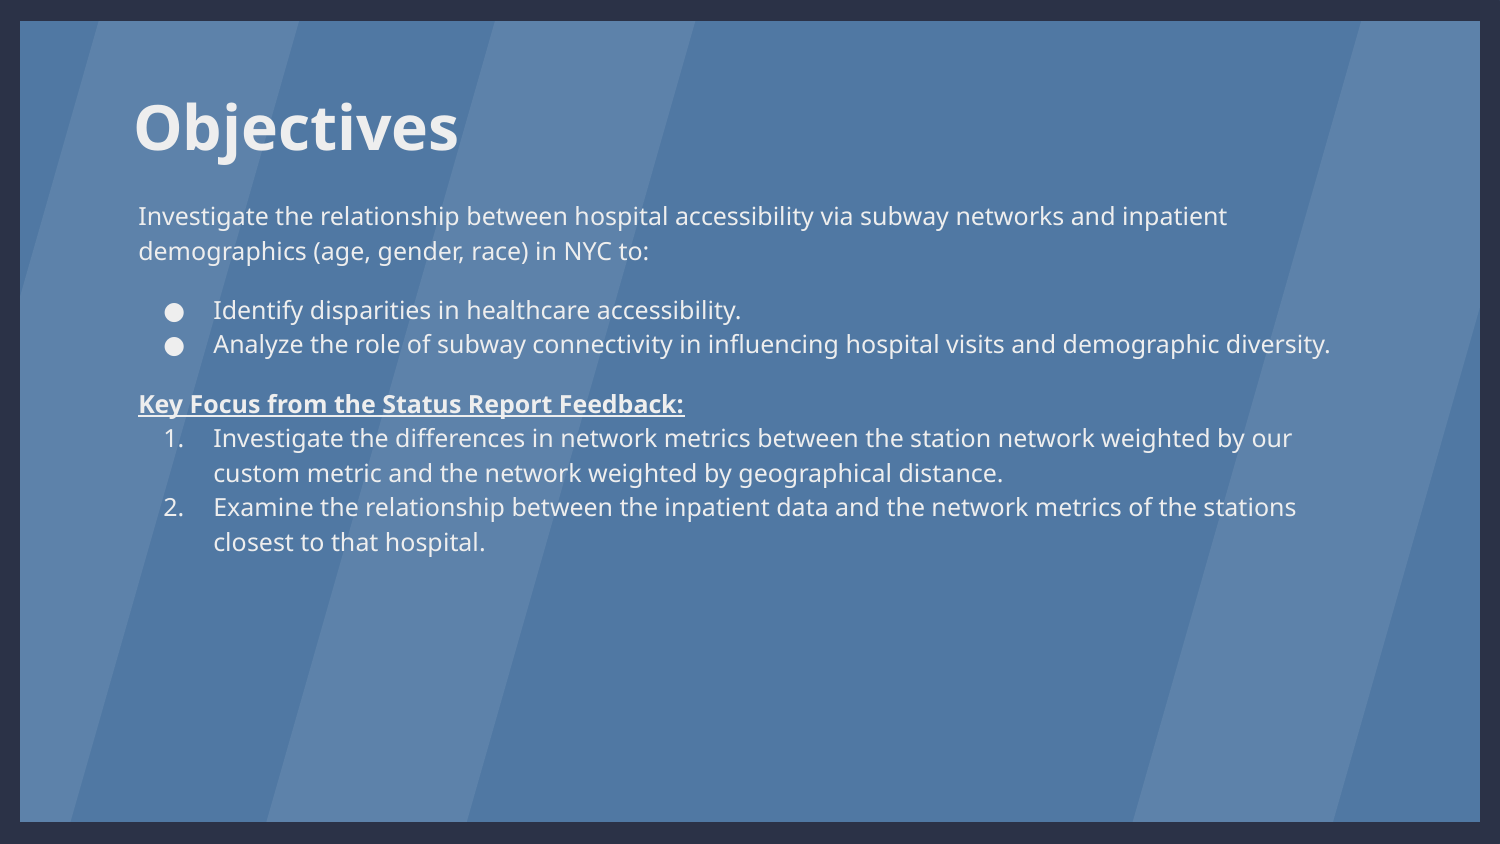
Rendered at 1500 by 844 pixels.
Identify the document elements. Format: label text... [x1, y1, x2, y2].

title Objectives [118, 72, 1382, 167]
text_box Investigate the relationship between hospital accessibility via subway networks and inpatient demographics (age, gender, race) in NYC to: Identify disparities in healthcare accessibility. Analyze the role of subway connectivity in influencing hospital visits and demographic diversity. Key Focus from the Status Report Feedback: Investigate the differences in network metrics between the station network weighted by our custom metric and the network weighted by geographical distance. Examine the relationship between the inpatient data and the network metrics of the stations closest to that hospital. [123, 181, 1377, 572]
